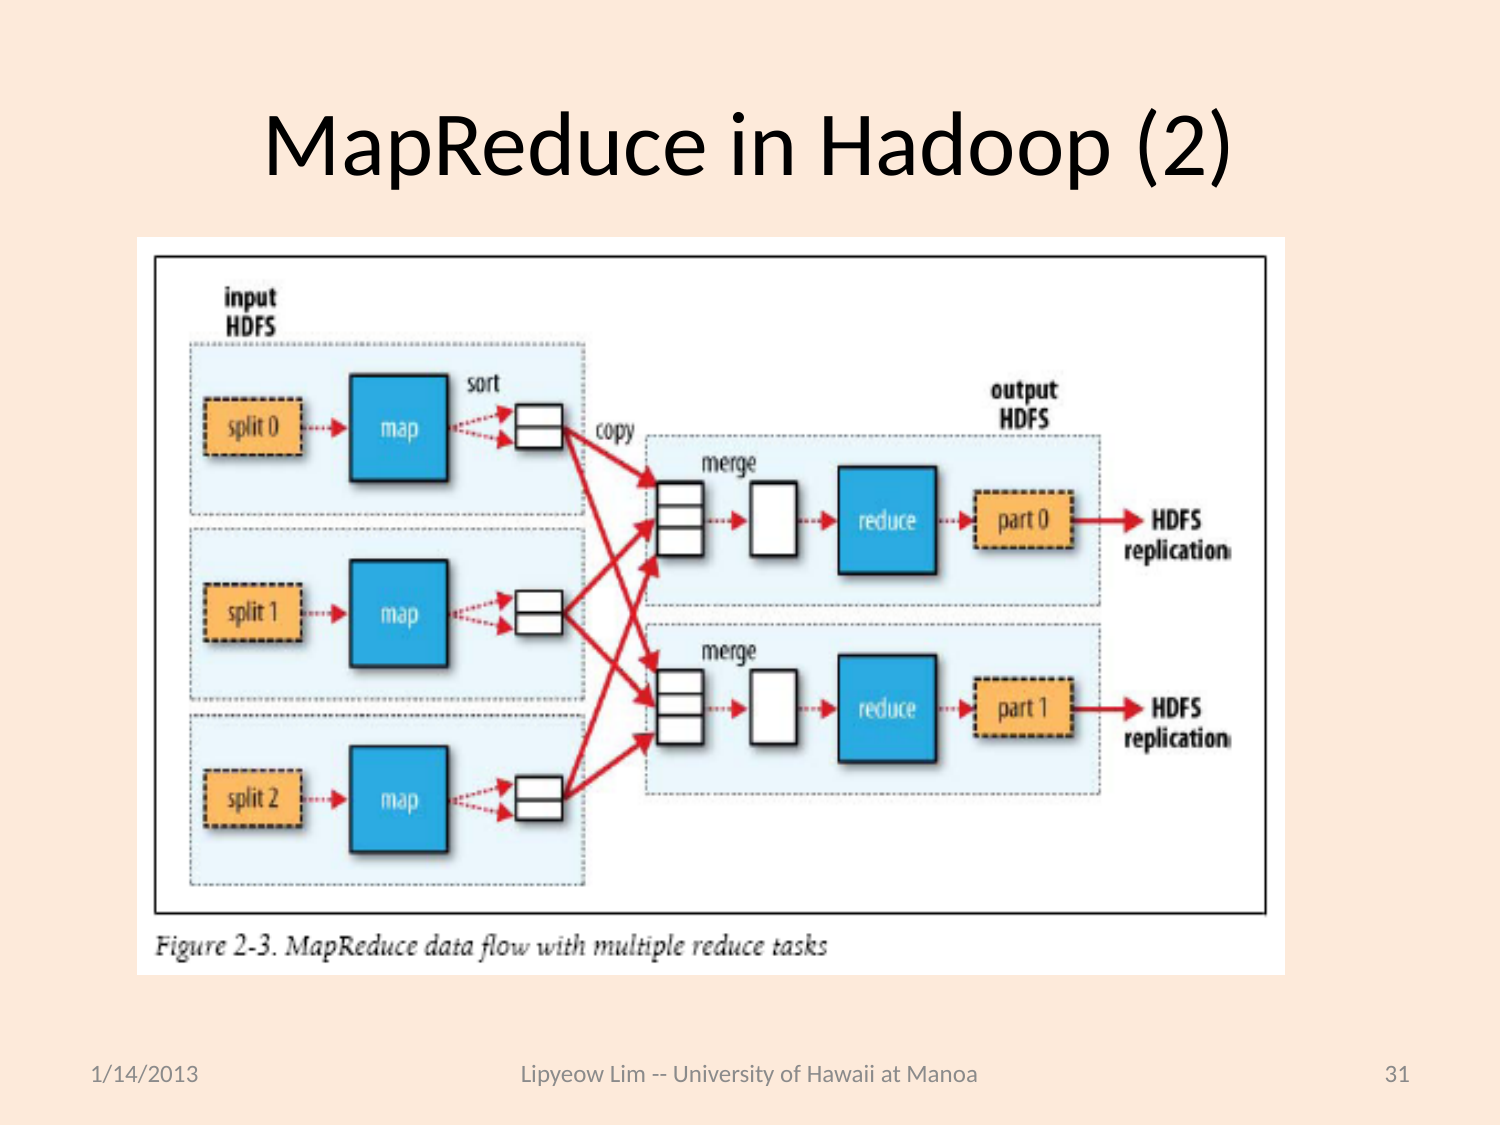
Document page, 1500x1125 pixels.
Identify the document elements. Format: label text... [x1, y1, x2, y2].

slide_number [75, 1042, 425, 1103]
footer Lipyeow Lim -- University of Hawaii at Manoa [450, 1042, 1050, 1103]
title MapReduce in Hadoop (2) [74, 44, 1426, 233]
picture [137, 237, 1285, 976]
slide_number 31 [1074, 1042, 1425, 1103]
